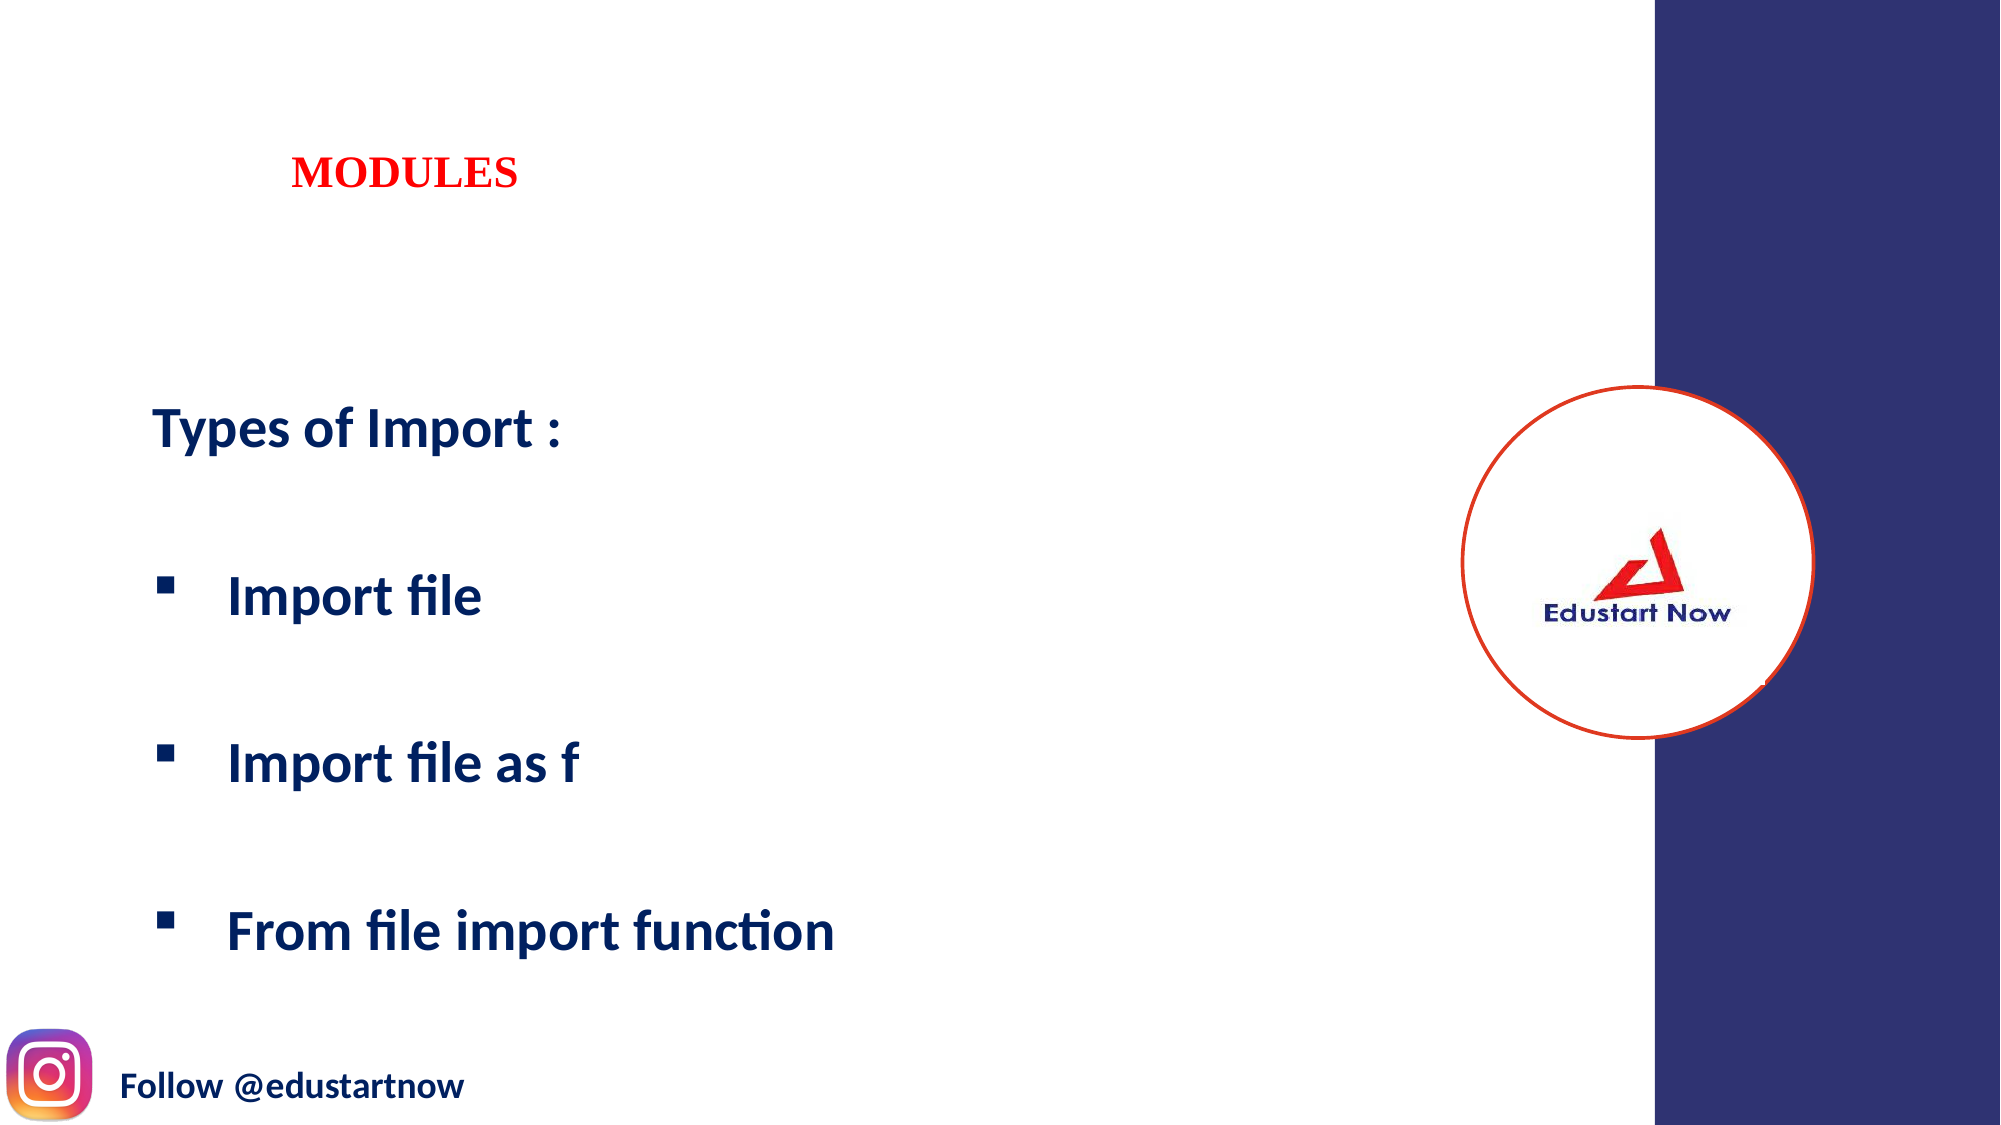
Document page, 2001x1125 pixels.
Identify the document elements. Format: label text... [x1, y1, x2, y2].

text_box [1654, 0, 2000, 1125]
title MODULES [84, 91, 1411, 309]
picture [1515, 468, 1765, 685]
text_box Follow @edustartnow [108, 1053, 556, 1114]
picture [0, 1012, 108, 1125]
list Types of Import : Import file Import file as f From file import function [137, 299, 1863, 1014]
